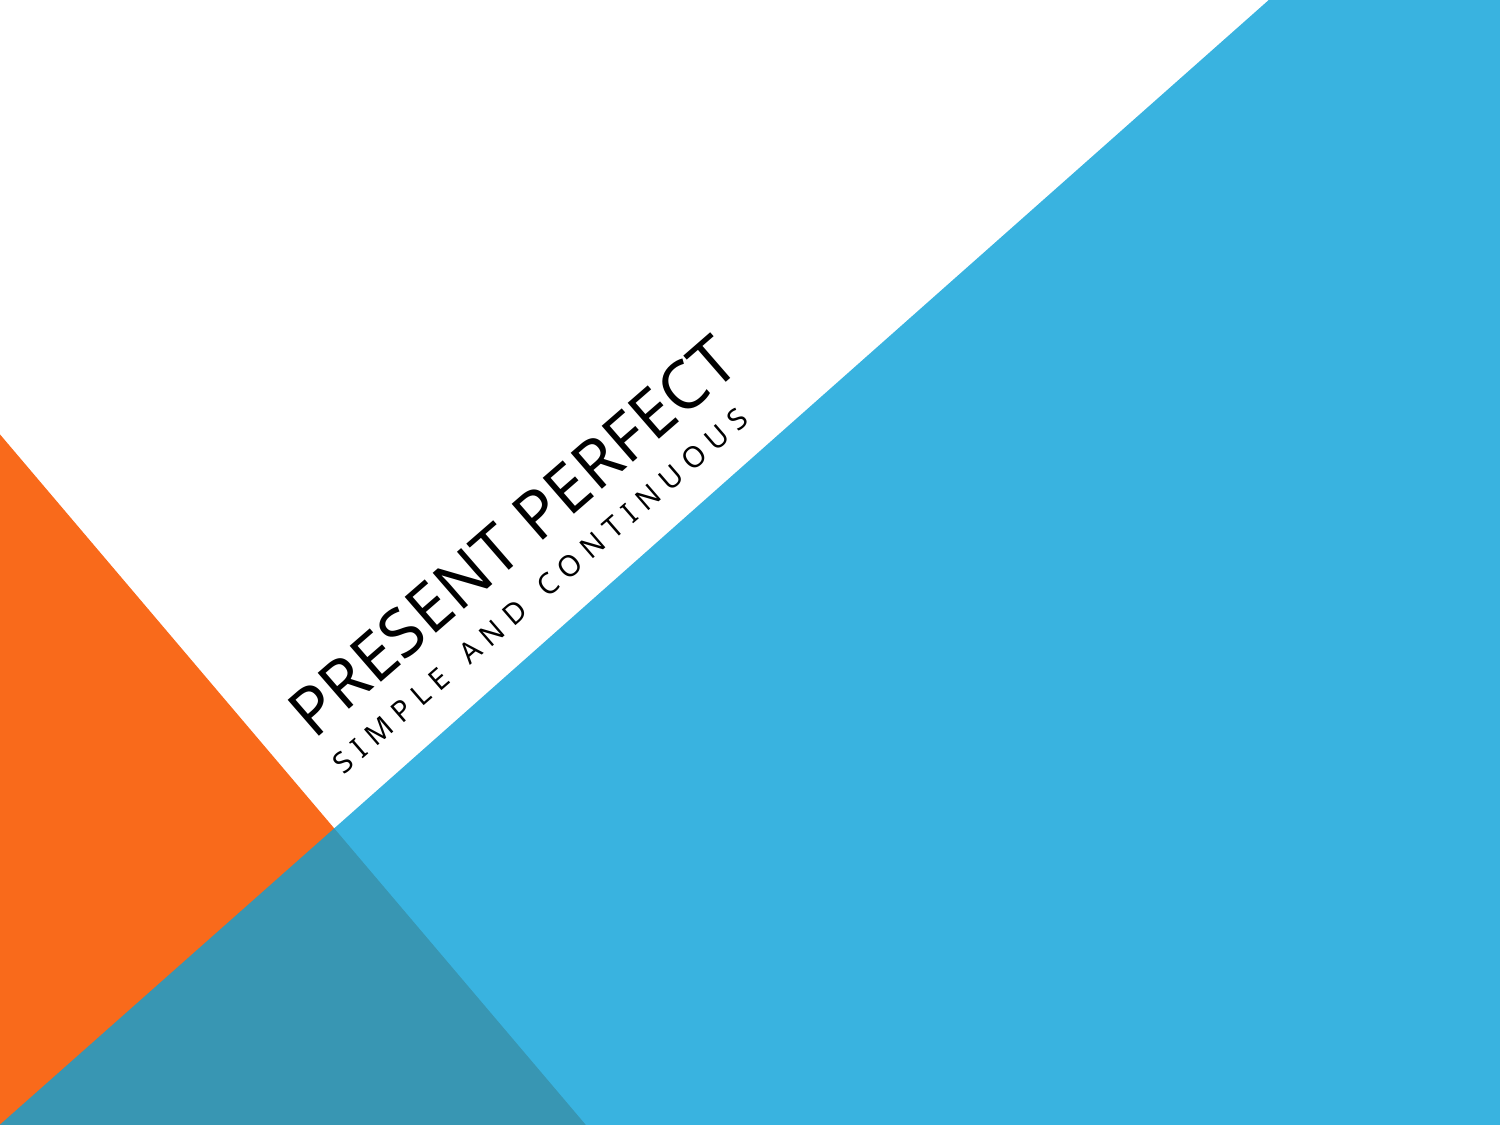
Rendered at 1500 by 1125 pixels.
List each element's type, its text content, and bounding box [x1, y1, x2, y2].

subtitle SIMPLE AND CONTINUOUS [312, 61, 1154, 804]
title Present perfect [182, 4, 1012, 761]
